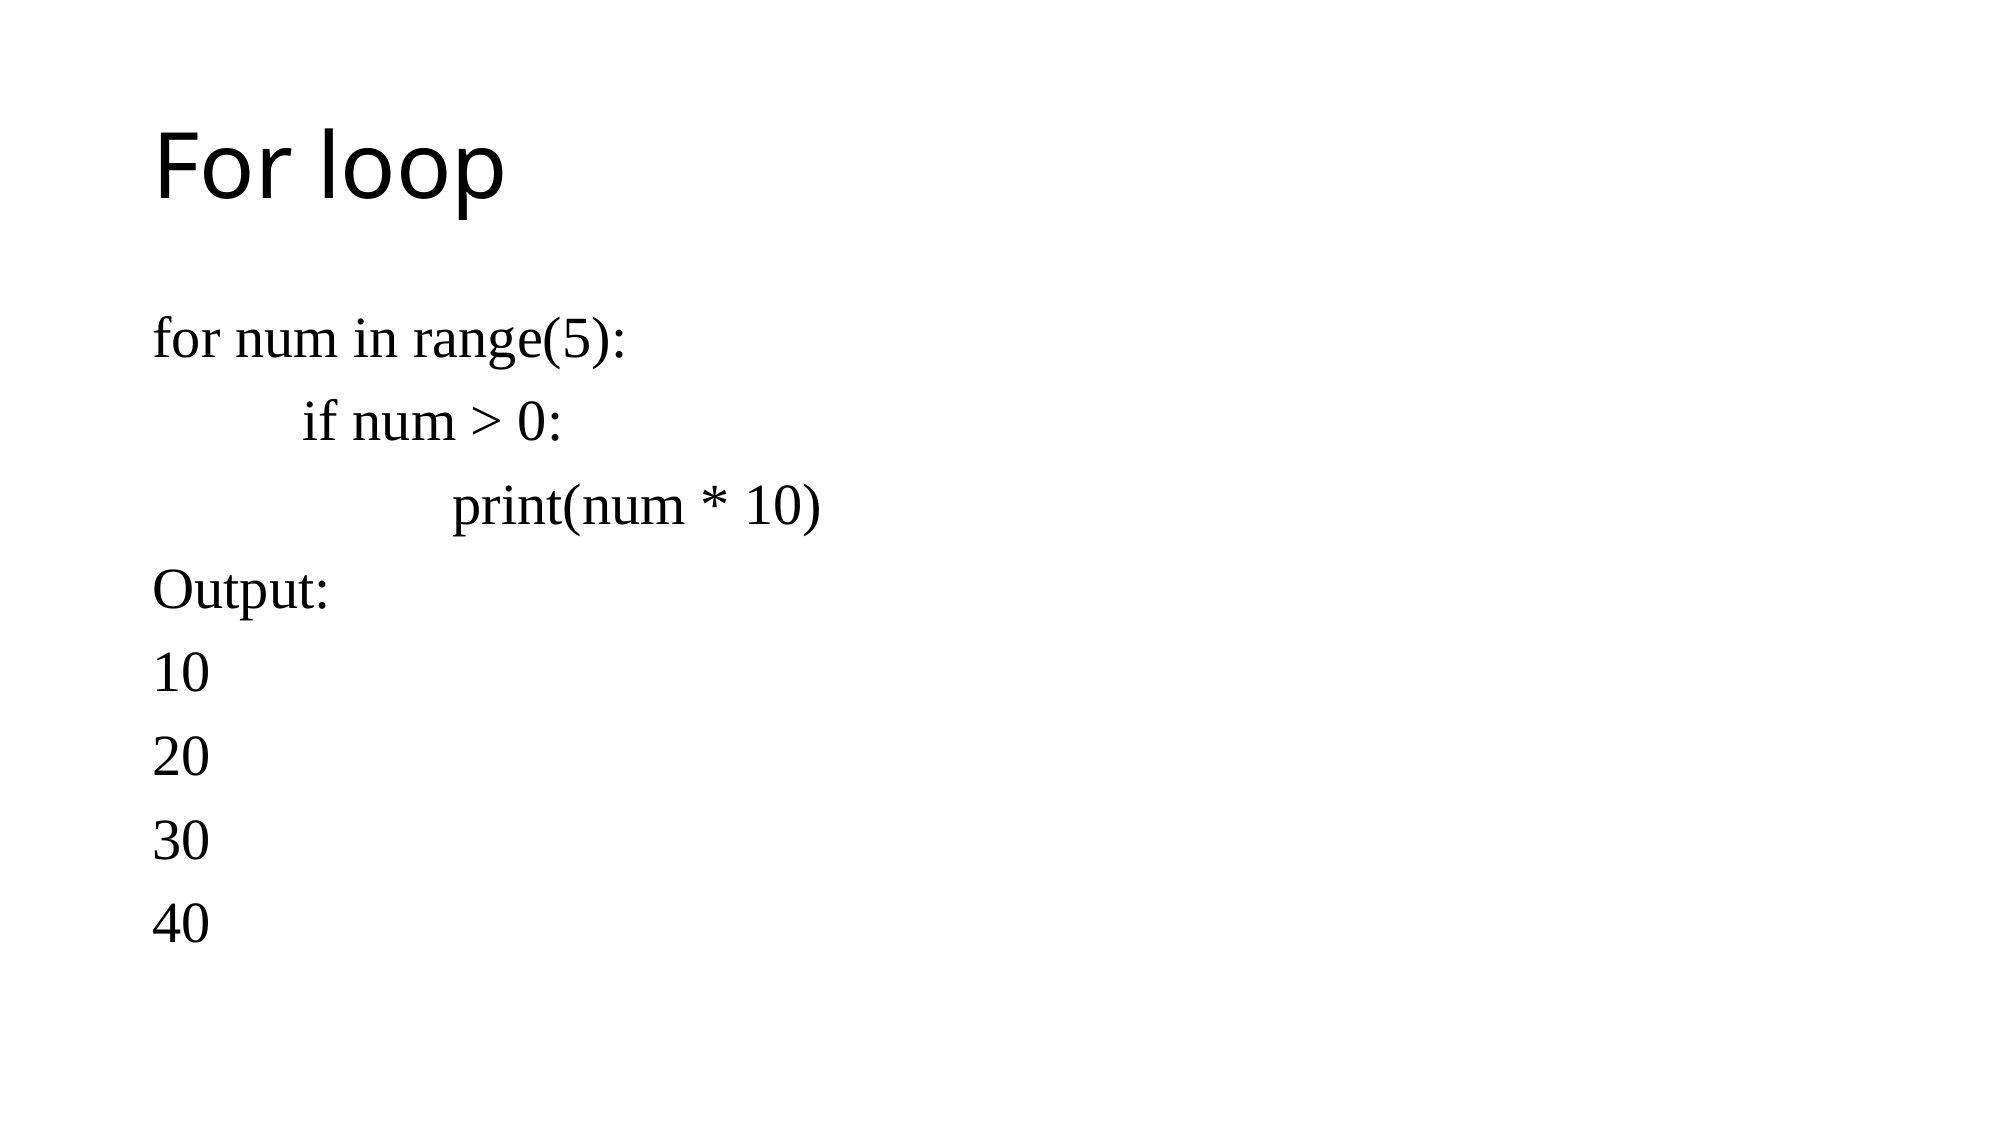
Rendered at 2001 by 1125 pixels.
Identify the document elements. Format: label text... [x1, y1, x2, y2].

title For loop [137, 59, 1863, 278]
list for num in range(5): if num > 0: print(num * 10) Output: 10 20 30 40 [137, 299, 1863, 1014]
